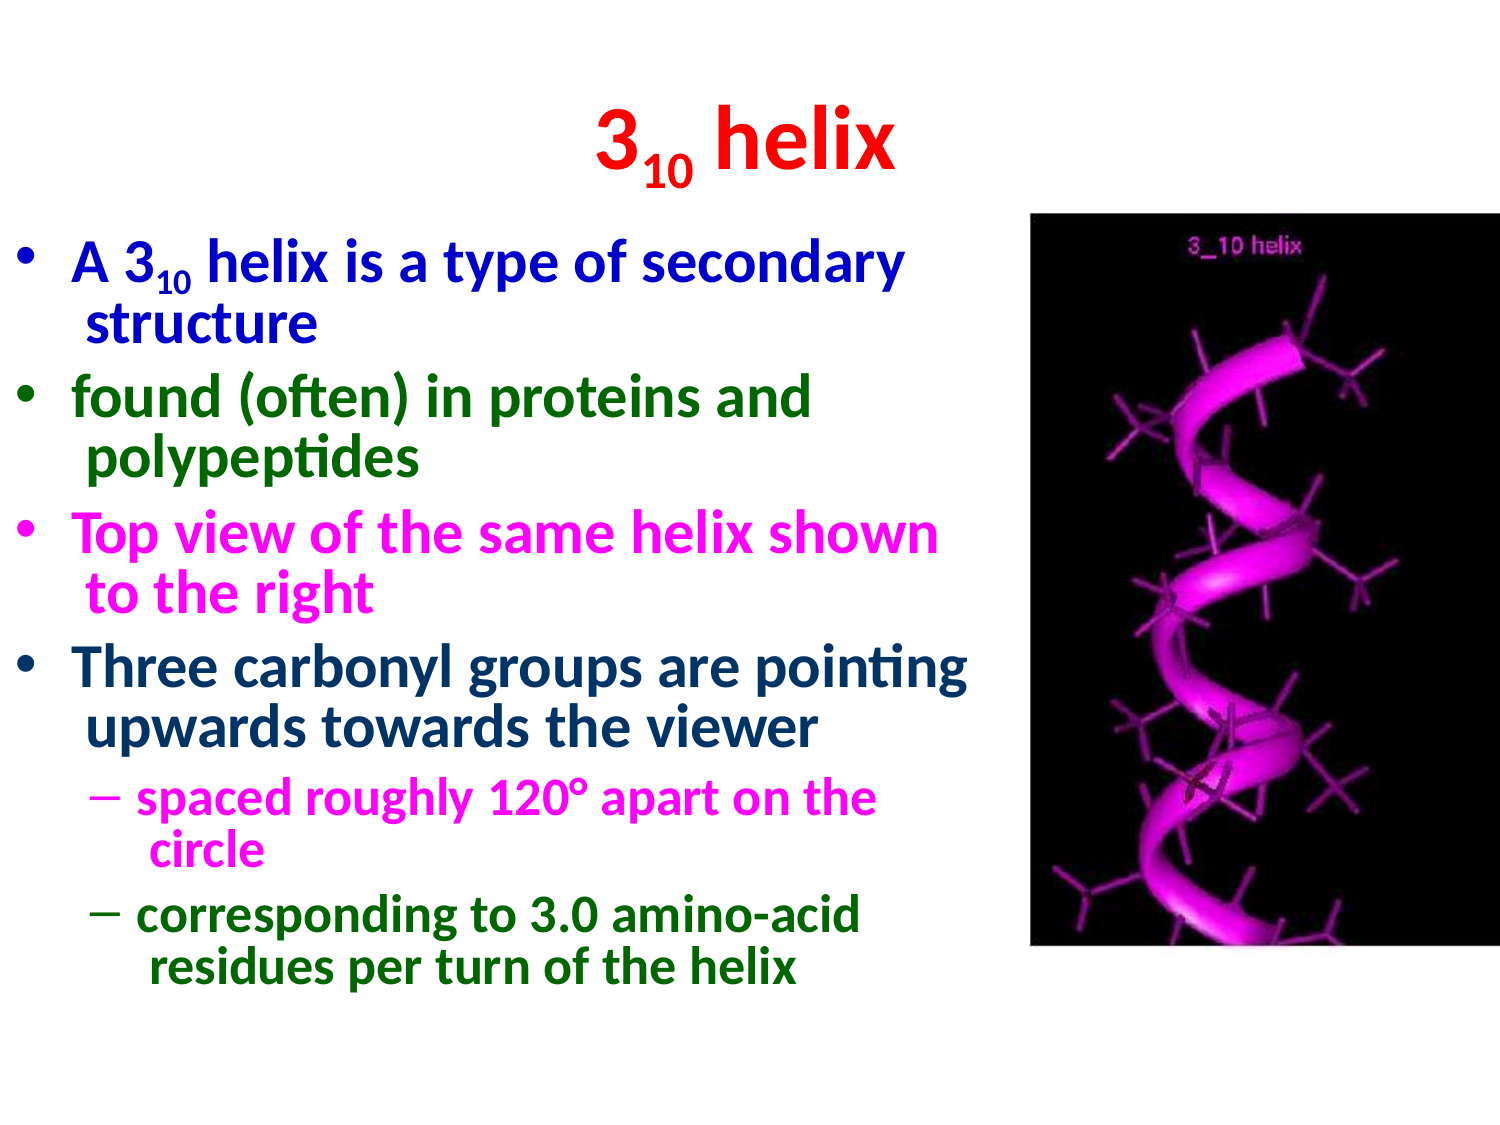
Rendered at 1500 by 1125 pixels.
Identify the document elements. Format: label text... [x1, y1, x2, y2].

title 310 helix [589, 75, 911, 212]
picture [1029, 212, 1500, 954]
text_box A 310 helix is a type of secondary structure found (often) in proteins and polypeptides Top view of the same helix shown to the right Three carbonyl groups are pointing upwards towards the viewer spaced roughly 120° apart on the circle corresponding to 3.0 amino-acid residues per turn of the helix [10, 212, 980, 995]
